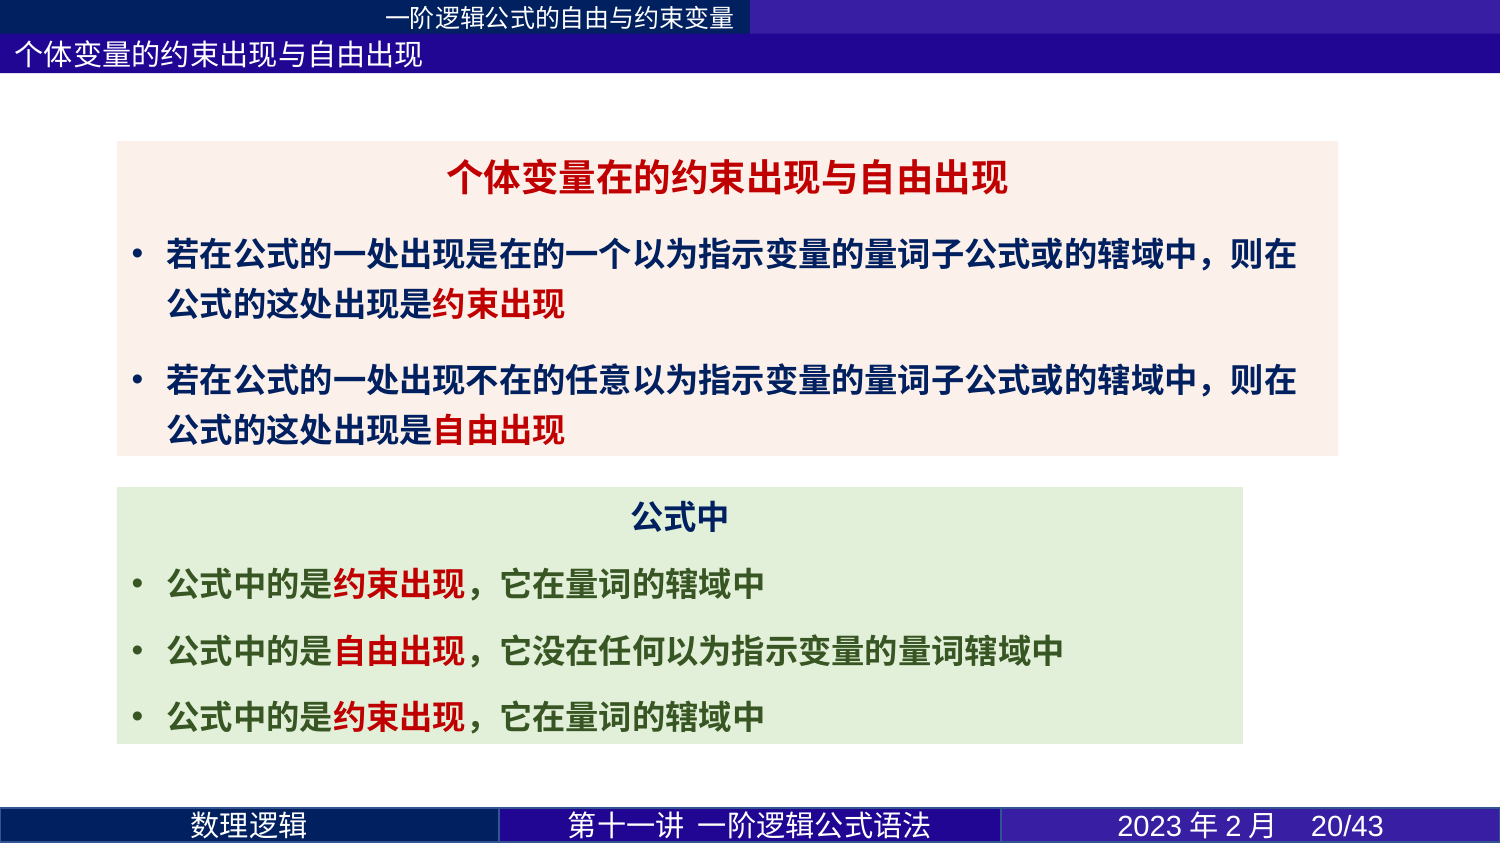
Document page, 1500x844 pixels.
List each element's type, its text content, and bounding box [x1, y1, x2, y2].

text_box 个体变量的约束出现与自由出现 [0, 33, 1500, 74]
text_box 一阶逻辑公式的自由与约束变量 [0, 0, 749, 33]
text_box 数理逻辑 [0, 807, 498, 843]
text_box 2023年2月 20/43 [1000, 807, 1500, 843]
text_box [749, 0, 1500, 33]
text_box 第十一讲 一阶逻辑公式语法 [498, 807, 1000, 843]
